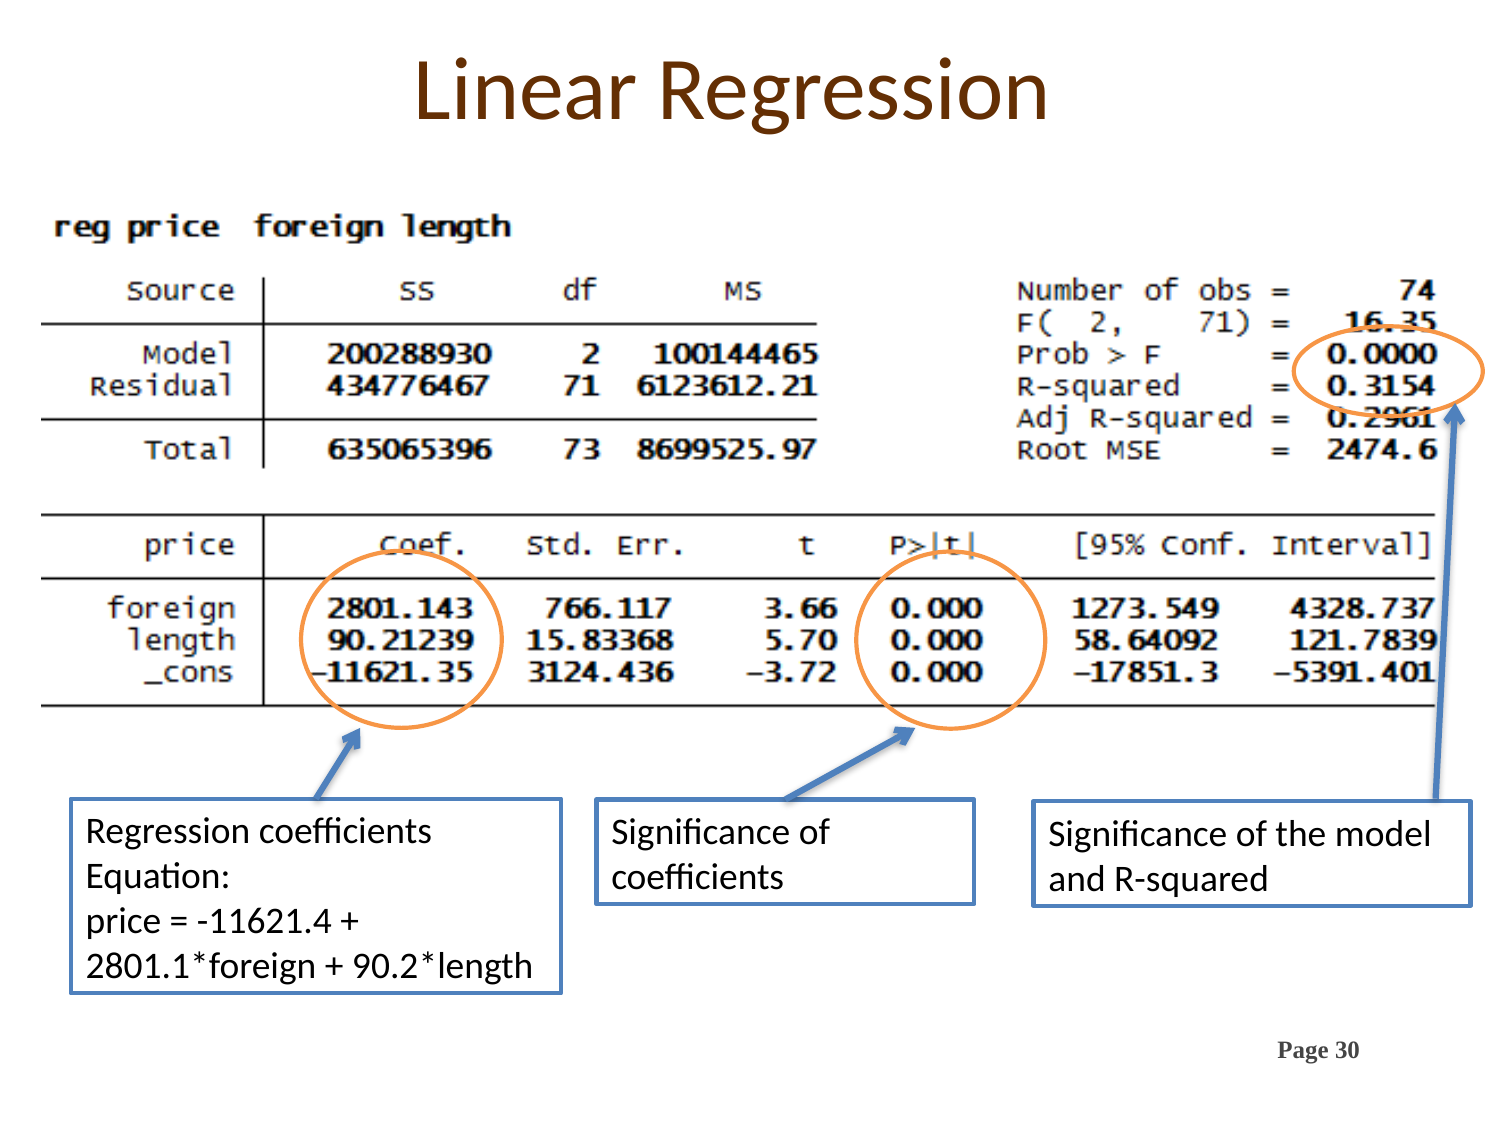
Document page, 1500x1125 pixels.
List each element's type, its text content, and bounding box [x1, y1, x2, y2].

title Linear Regression [100, 19, 1365, 149]
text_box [315, 727, 361, 799]
text_box Significance of coefficients [594, 797, 976, 906]
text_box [785, 727, 916, 800]
picture [40, 196, 1468, 729]
text_box Regression coefficients Equation: price = -11621.4 + 2801.1*foreign + 90.2*length [69, 797, 563, 995]
text_box [1473, 348, 1485, 394]
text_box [1435, 402, 1456, 799]
text_box Significance of the model and R-squared [1031, 799, 1473, 908]
slide_number Page 30 [1025, 1018, 1375, 1079]
